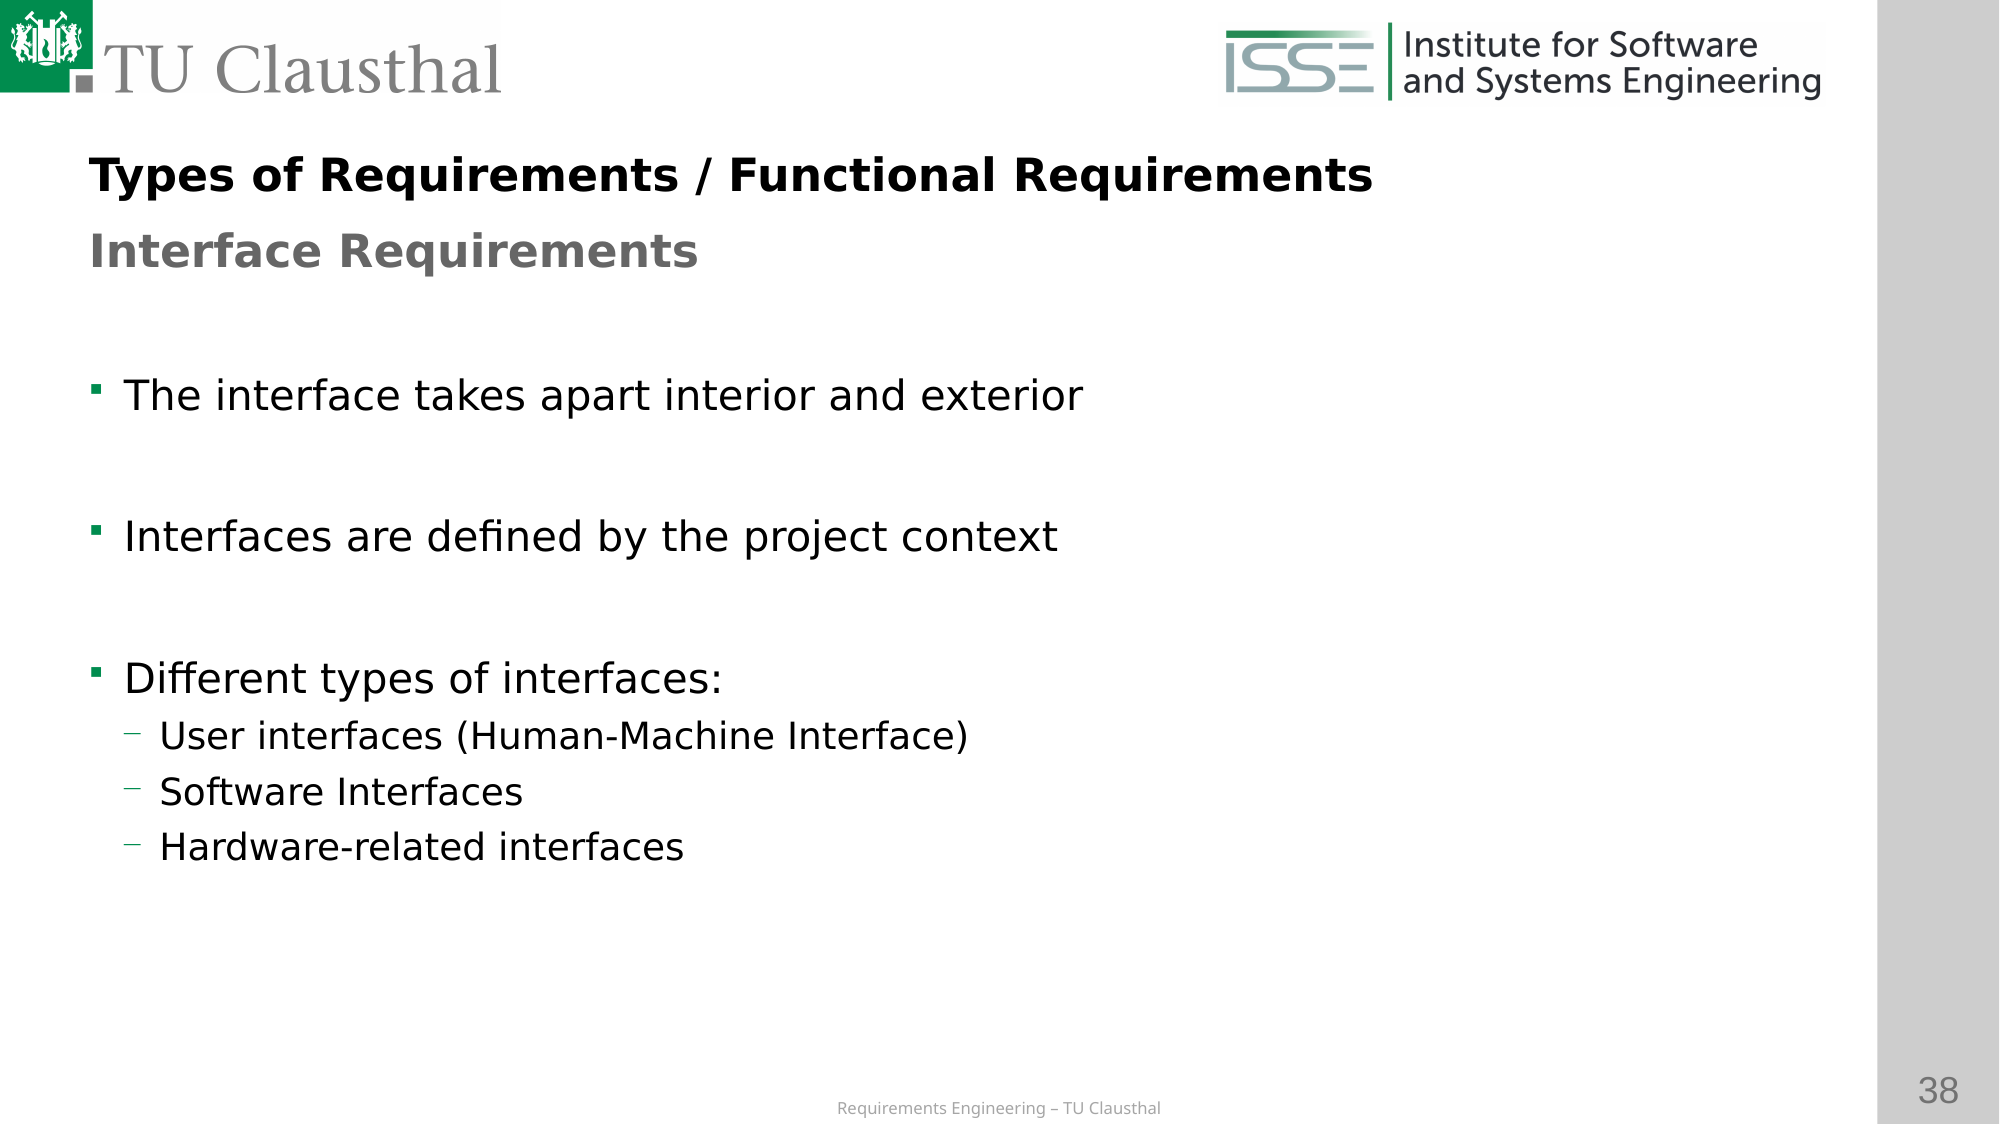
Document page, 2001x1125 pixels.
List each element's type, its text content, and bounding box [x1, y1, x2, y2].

text_box The interface takes apart interior and exterior Interfaces are defined by the project context Different types of interfaces: User interfaces (Human-Machine Interface) Software Interfaces Hardware-related interfaces [88, 219, 1979, 1017]
text_box Types of Requirements / Functional Requirements [89, 118, 1789, 201]
text_box Interface Requirements [89, 207, 1789, 290]
picture [0, 0, 501, 93]
picture [1218, 22, 1826, 107]
